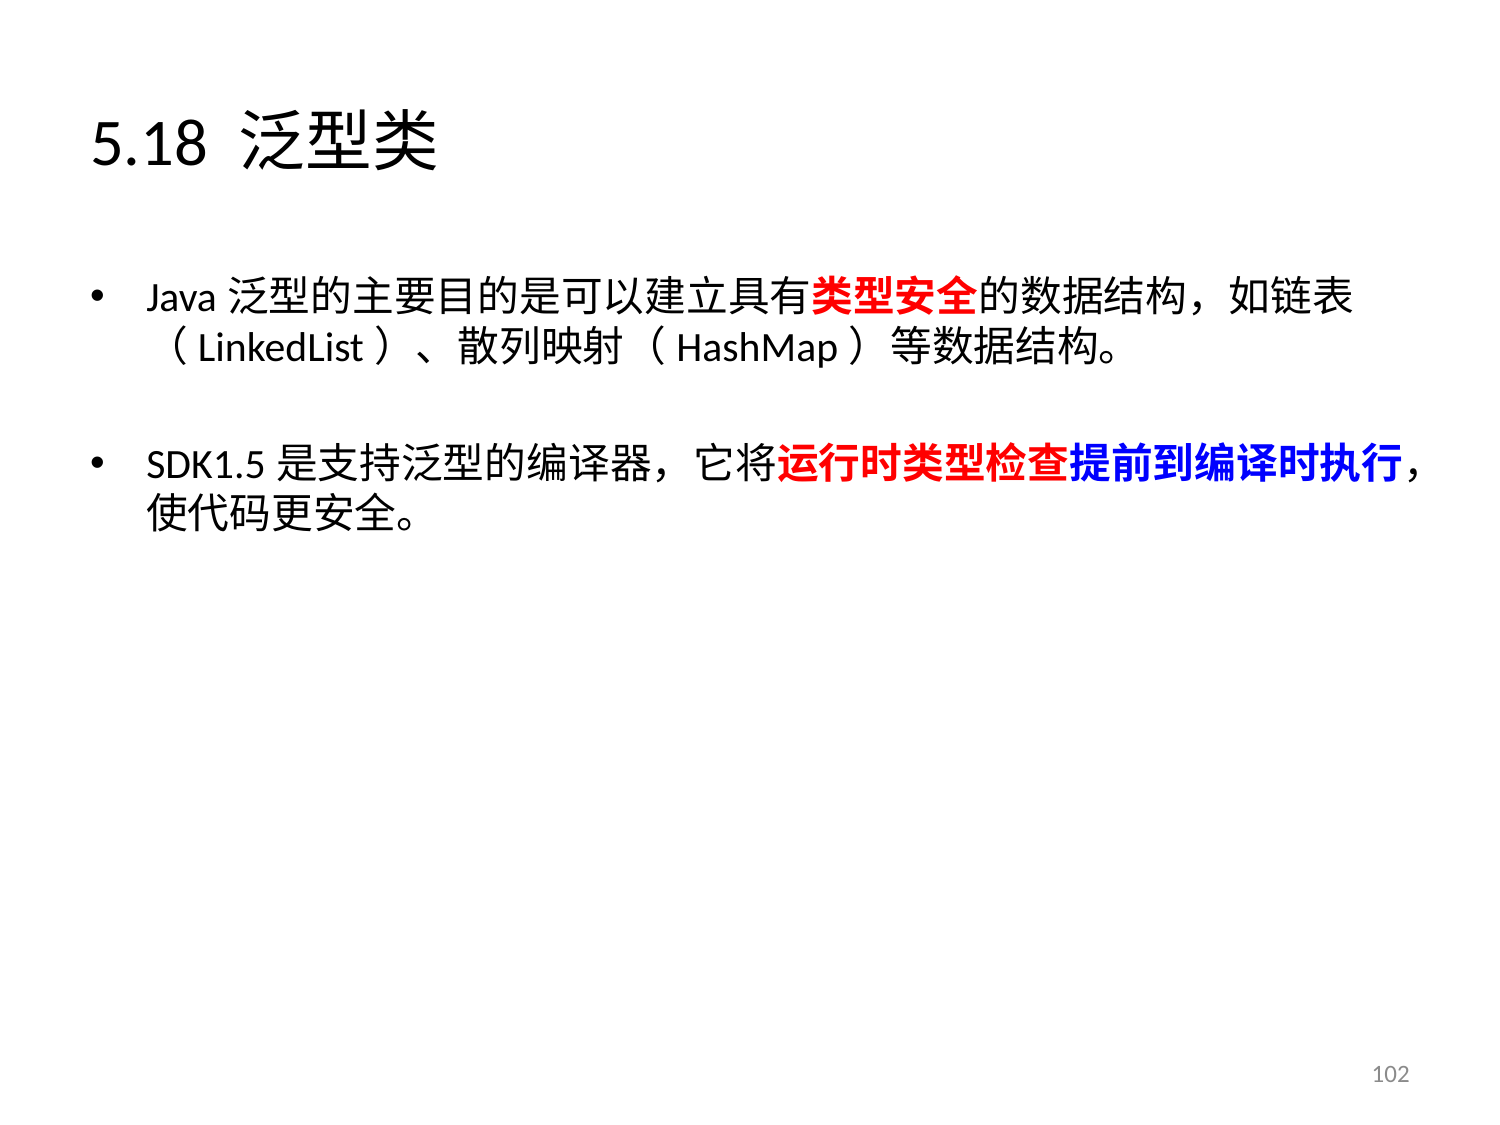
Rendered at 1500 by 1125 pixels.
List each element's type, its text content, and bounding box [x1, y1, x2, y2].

list Java泛型的主要目的是可以建立具有类型安全的数据结构，如链表（LinkedList）、散列映射（HashMap）等数据结构。 SDK1.5是支持泛型的编译器，它将运行时类型检查提前到编译时执行，使代码更安全。 [75, 262, 1425, 1005]
title 5.18 泛型类 [75, 45, 1425, 233]
slide_number 102 [1074, 1042, 1425, 1103]
